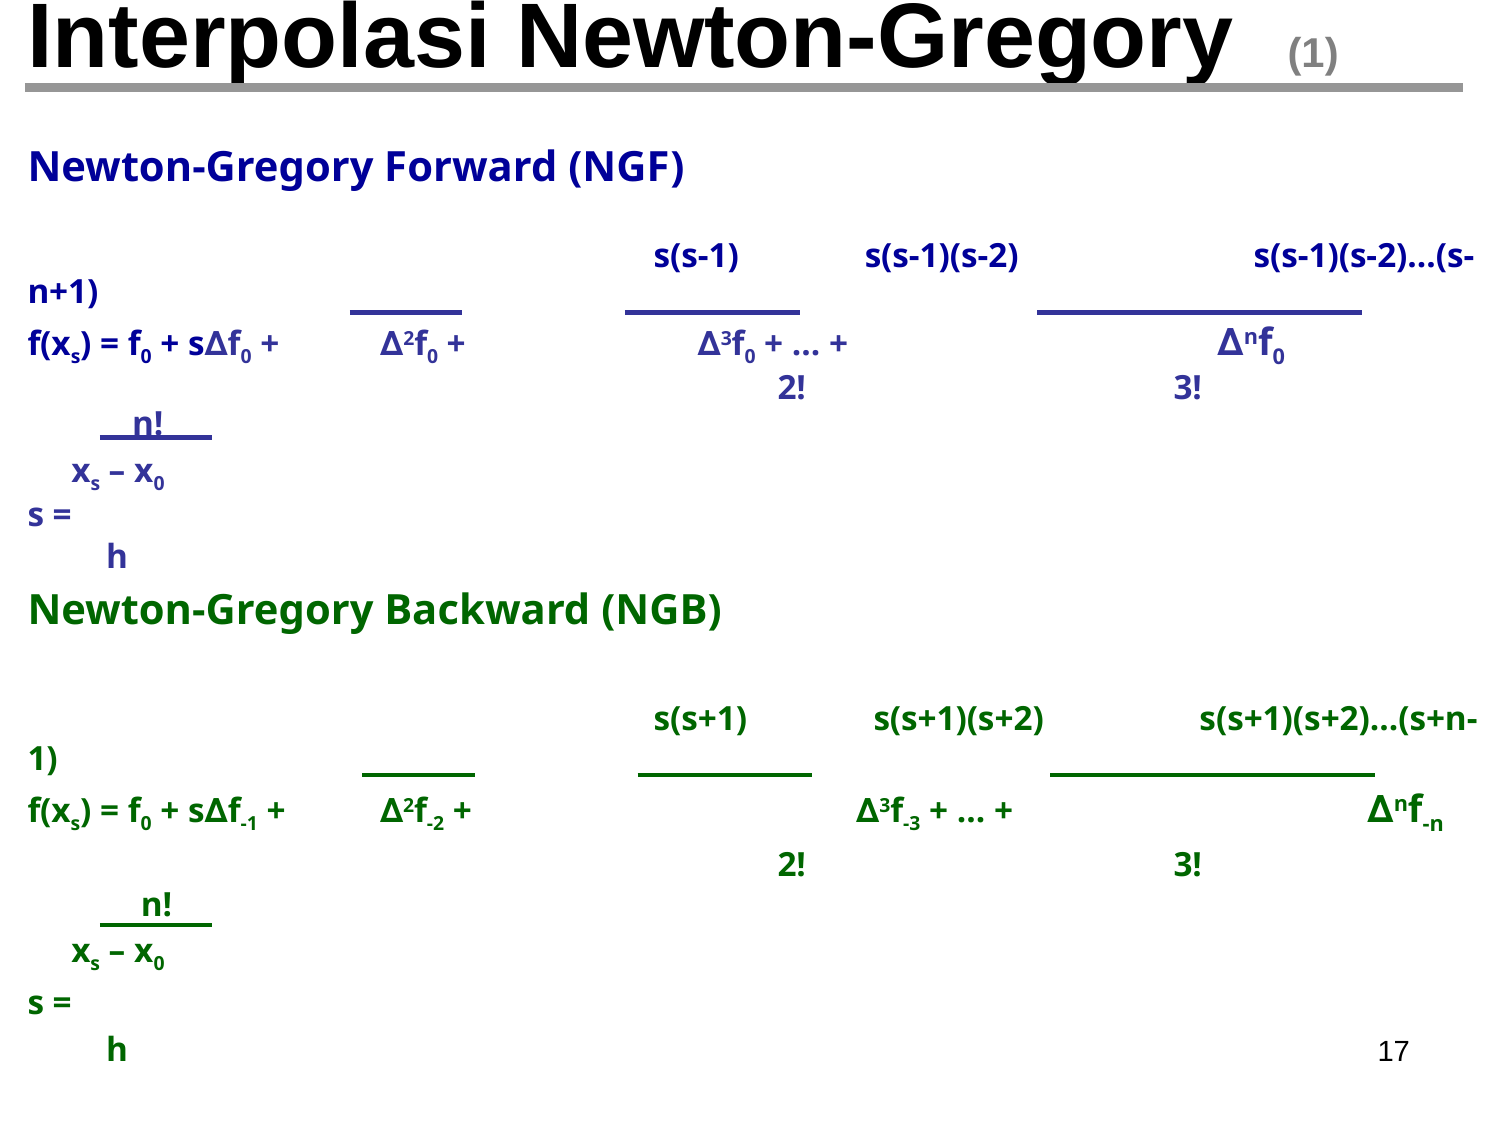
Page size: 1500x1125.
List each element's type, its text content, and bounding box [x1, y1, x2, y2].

slide_number ‹#› [1074, 1024, 1425, 1103]
title Interpolasi Newton-Gregory (1) [12, 0, 1475, 100]
list Newton-Gregory Forward (NGF) s(s-1) s(s-1)(s-2) s(s-1)(s-2)…(s-n+1) f(xs) = f0 + s∆f0 + ∆2f0 + ∆3f0 + … + ∆nf0 2! 3! n! xs – x0 s = h [12, 137, 1500, 538]
text_box Newton-Gregory Backward (NGB) s(s+1) s(s+1)(s+2) s(s+1)(s+2)…(s+n-1) f(xs) = f0 + s∆f-1 + ∆2f-2 + ∆3f-3 + … + ∆nf-n 2! 3! n! xs – x0 s = h [12, 575, 1500, 1000]
